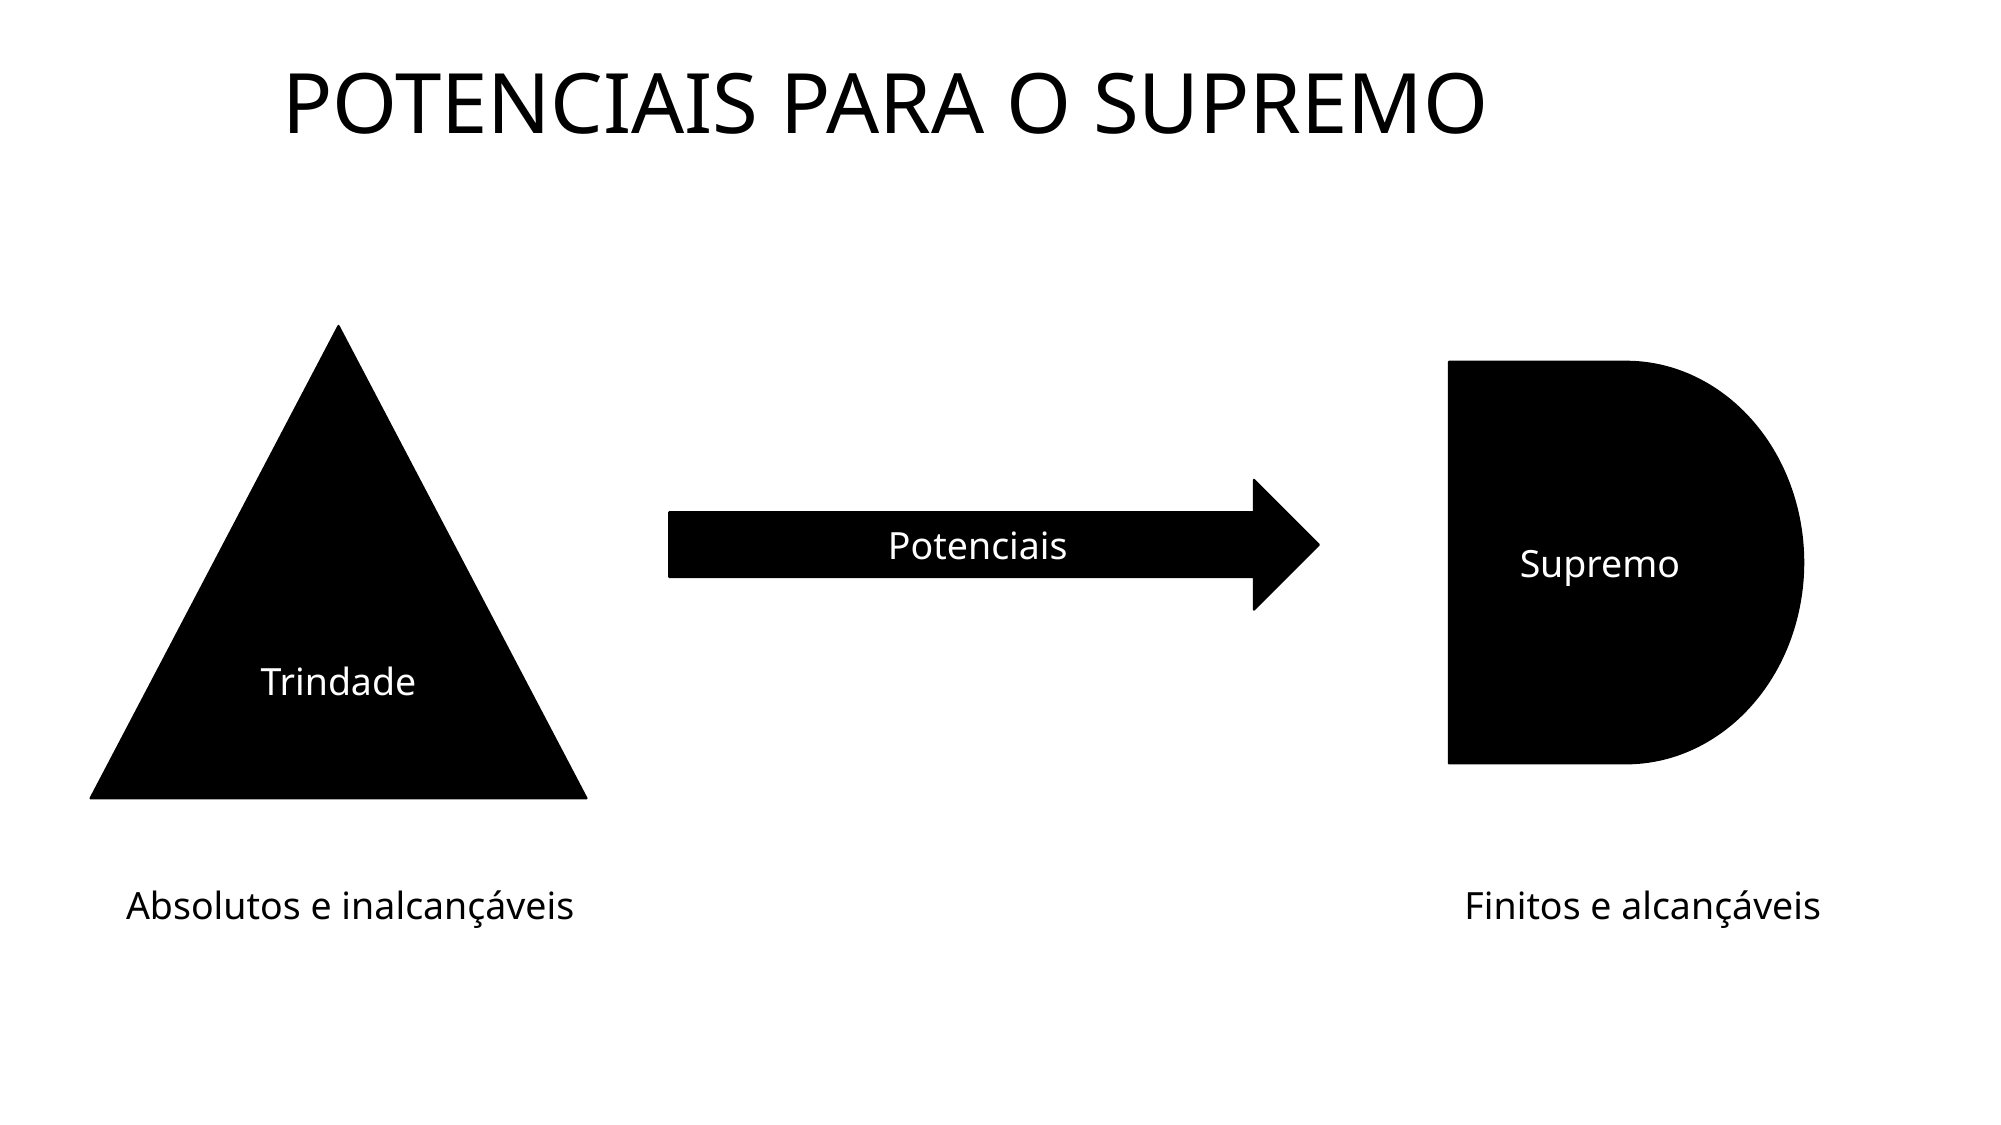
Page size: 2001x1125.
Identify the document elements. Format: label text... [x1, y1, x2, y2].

text_box Potenciais [668, 478, 1320, 611]
text_box POTENCIAIS PARA O SUPREMO [267, 54, 1733, 170]
text_box Absolutos e inalcançáveis [111, 874, 590, 935]
text_box Finitos e alcançáveis [1449, 874, 1837, 935]
text_box Trindade [89, 324, 588, 800]
text_box Supremo [1447, 360, 1805, 765]
